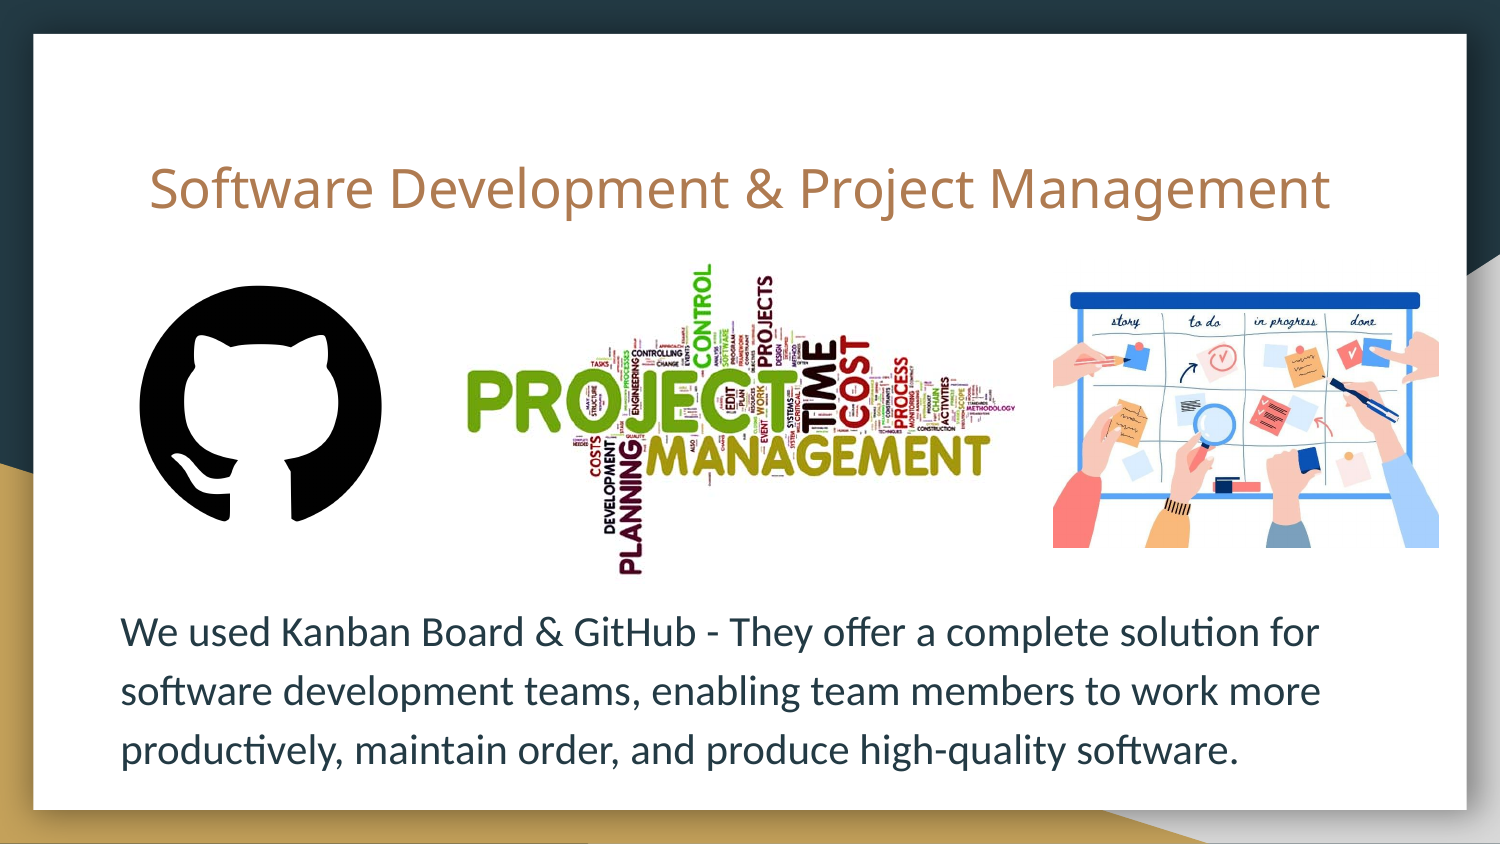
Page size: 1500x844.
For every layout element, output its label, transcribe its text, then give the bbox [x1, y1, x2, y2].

picture [134, 276, 388, 531]
picture [451, 259, 1030, 584]
title Software Development & Project Management [134, 138, 1366, 296]
list We used Kanban Board & GitHub - They offer a complete solution for software development teams, enabling team members to work more productively, maintain order, and produce high-quality software. [105, 580, 1377, 793]
picture [1053, 258, 1439, 548]
